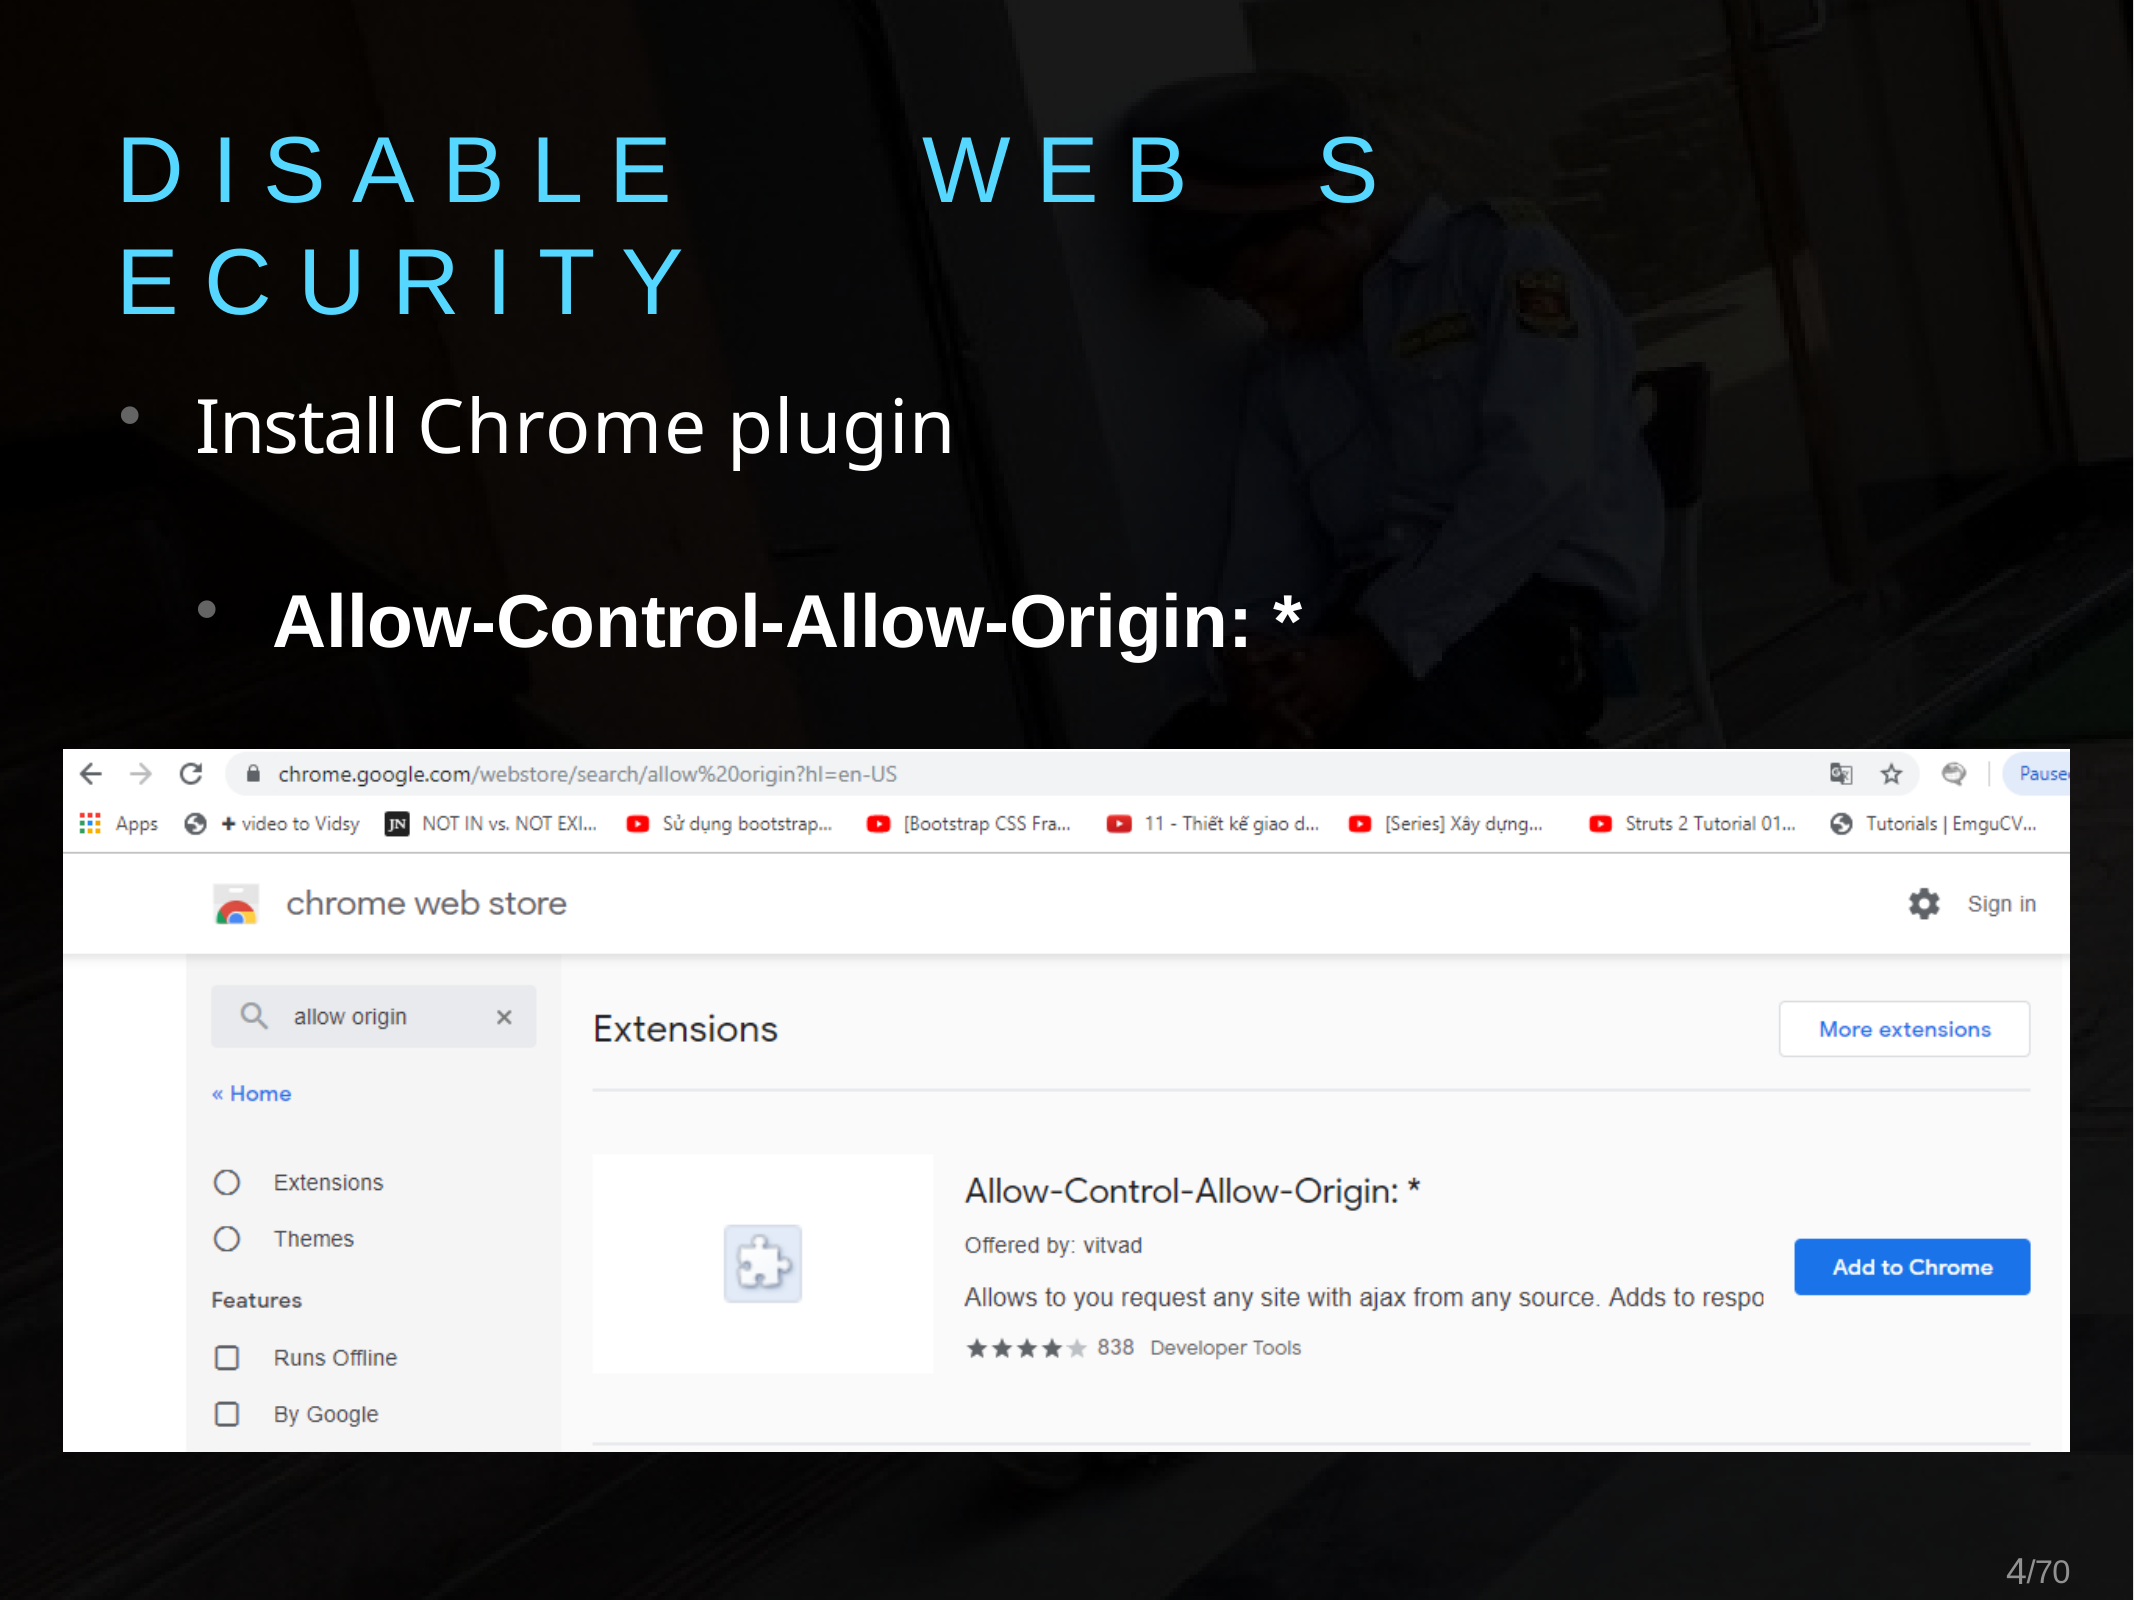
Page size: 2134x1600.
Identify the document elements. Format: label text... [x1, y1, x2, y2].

slide_number 4/70 [2001, 1524, 2101, 1600]
text_box Install Chrome plugin Allow-Control-Allow-Origin: * [116, 376, 1315, 663]
title D I S A B L E W E B S E C U R I T Y [114, 106, 1453, 376]
picture [63, 749, 2071, 1452]
text_box [0, 0, 2134, 1600]
